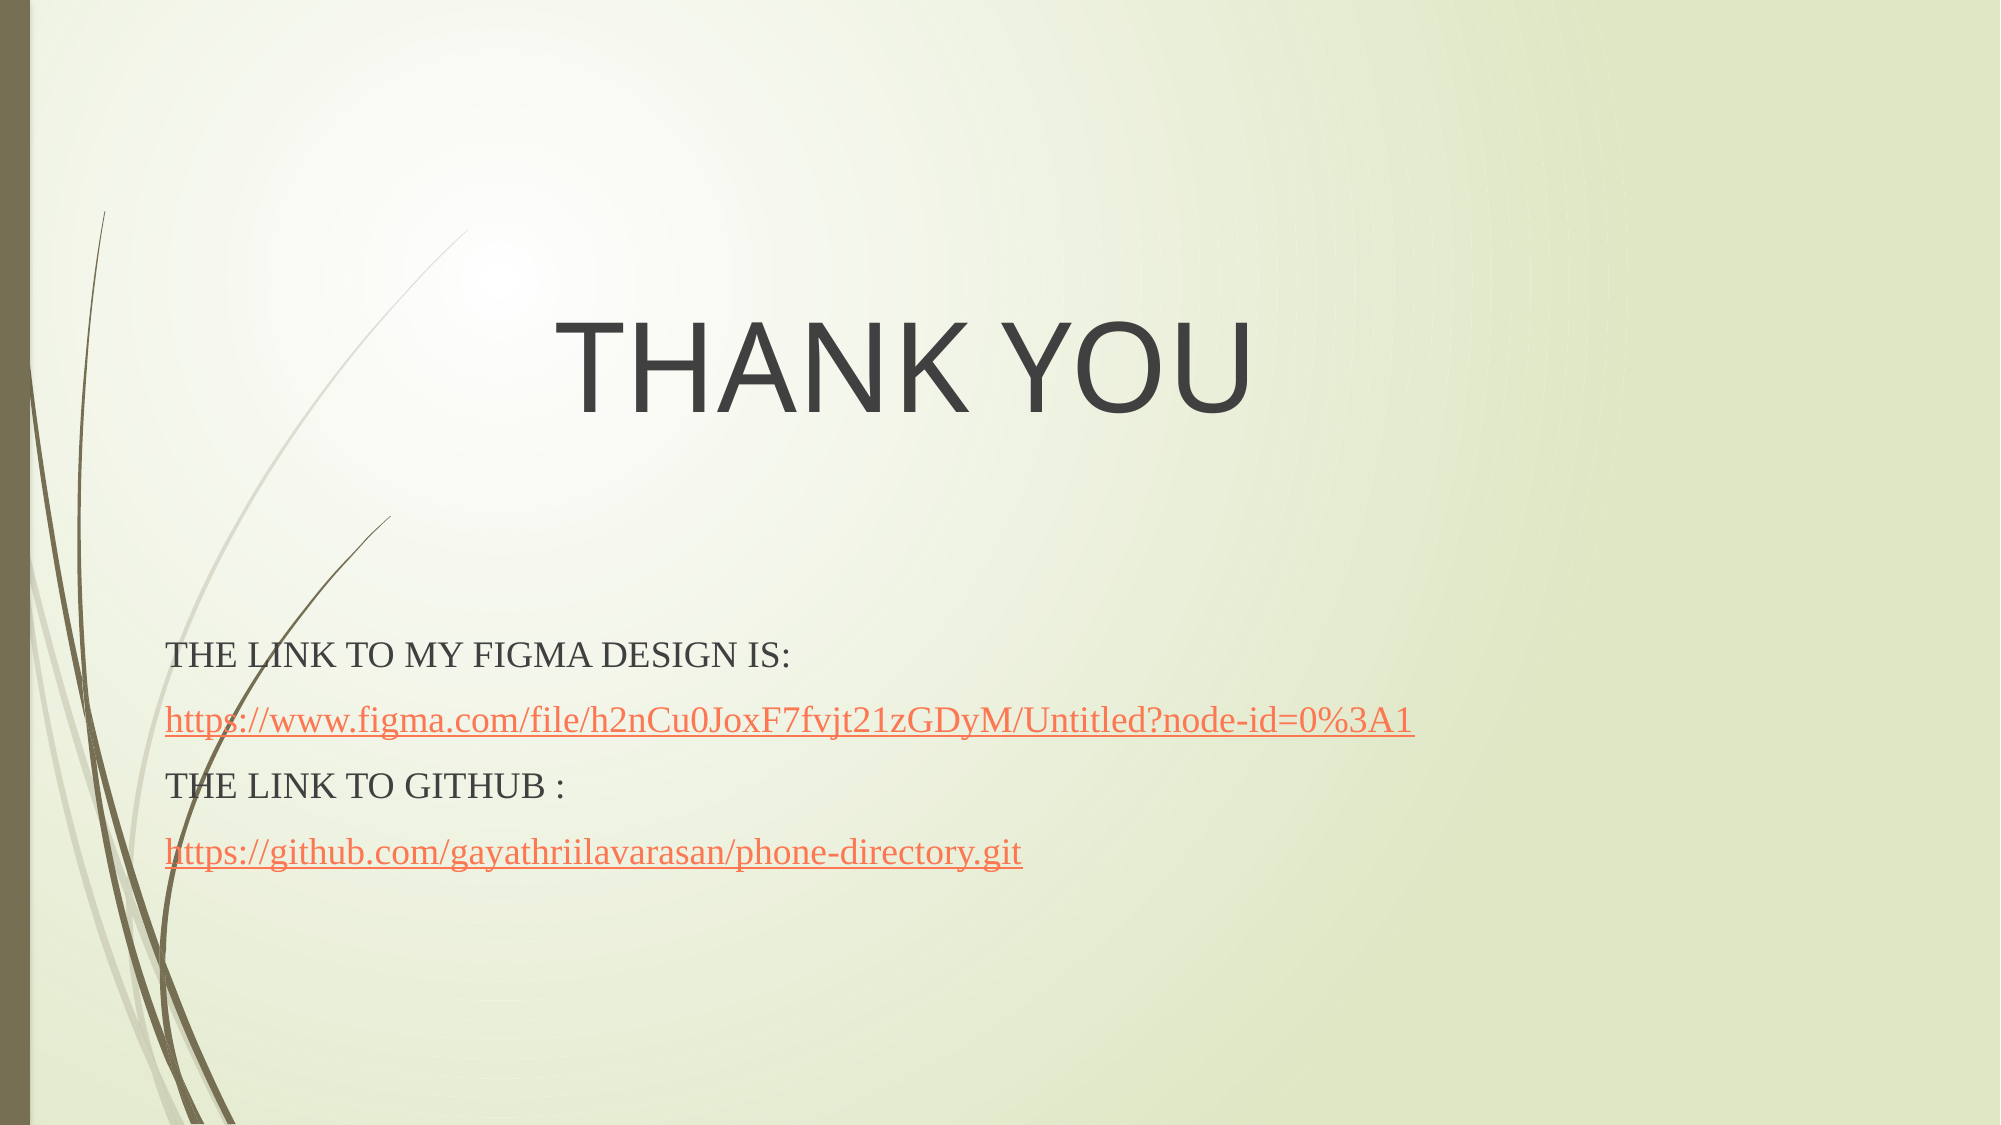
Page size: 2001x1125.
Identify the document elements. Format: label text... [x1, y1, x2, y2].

list THANK YOU THE LINK TO MY FIGMA DESIGN IS: https://www.figma.com/file/h2nCu0JoxF7fvjt21zGDyM/Untitled?node-id=0%3A1 THE LINK TO GITHUB : https://github.com/gayathriilavarasan/phone-directory.git [149, 109, 1850, 1016]
